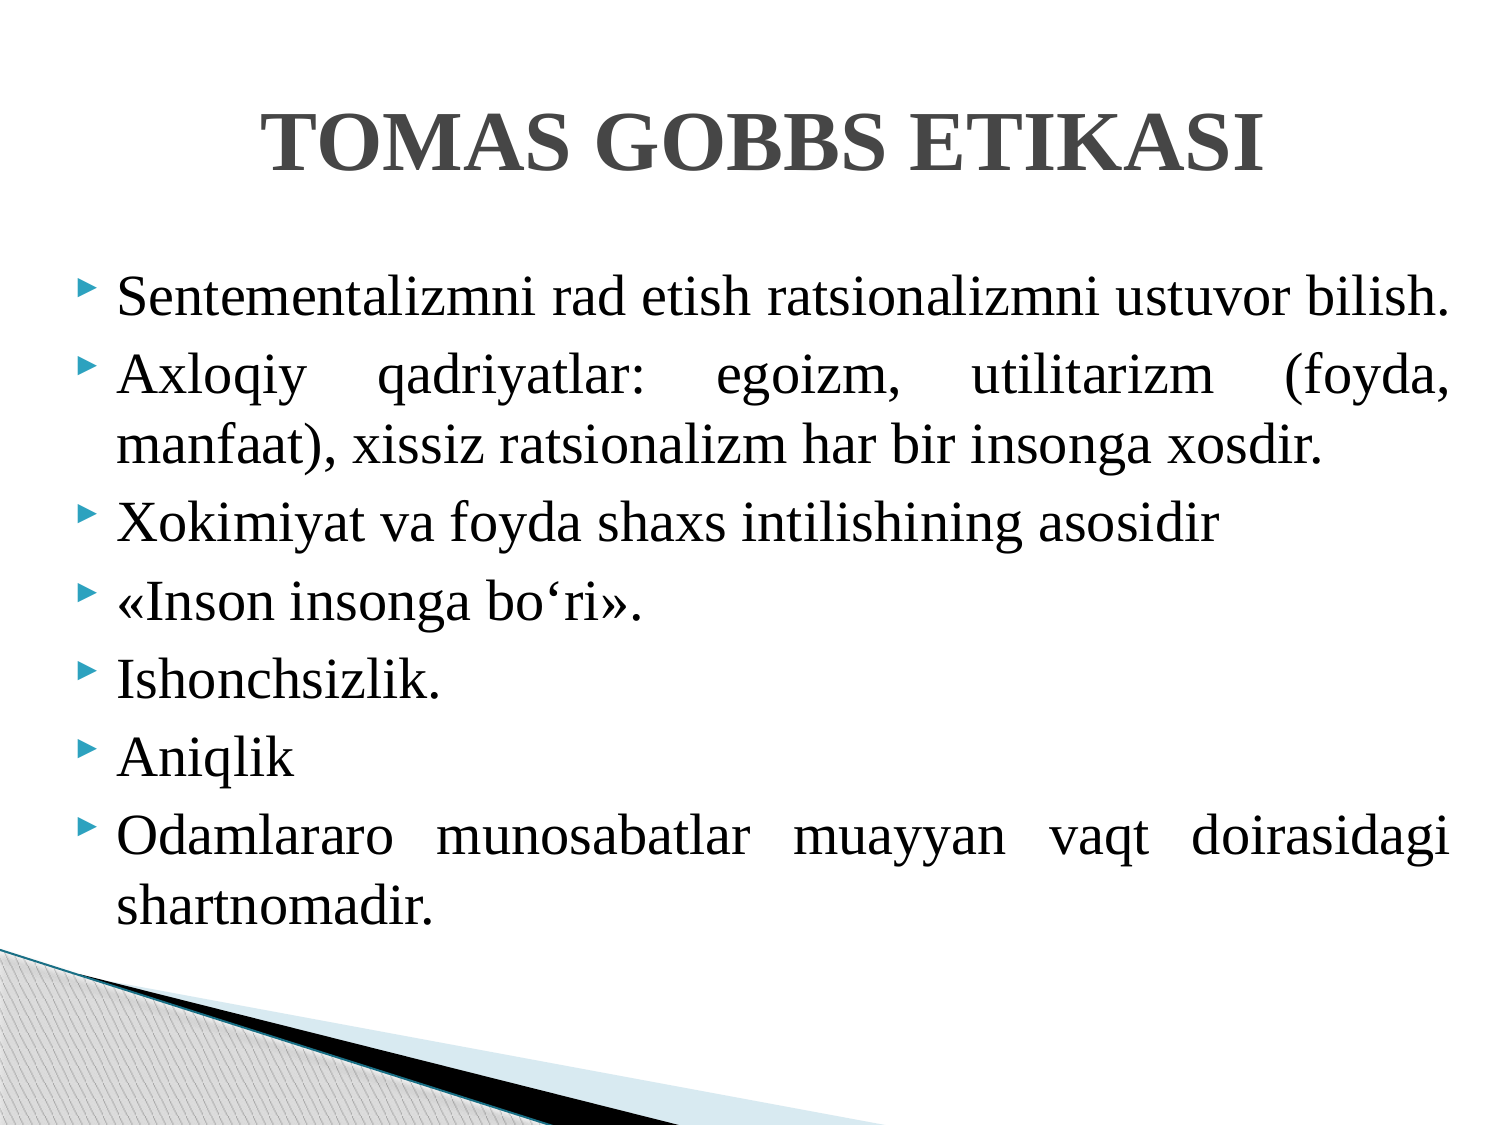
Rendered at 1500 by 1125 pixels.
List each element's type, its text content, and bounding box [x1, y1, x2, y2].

title TOMAS GOBBS ETIKASI [88, 42, 1439, 231]
list Sentementalizmni rad etish ratsionalizmni ustuvor bilish. Axloqiy qadriyatlar: egoizm, utilitarizm (foyda, manfaat), xissiz ratsionalizm har bir insonga xosdir. Xokimiyat va foyda shaxs intilishining asosidir «Inson insonga bo‘ri». Ishonchsizlik. Aniqlik Odamlararo munosabatlar muayyan vaqt doirasidagi shartnomadir. [41, 249, 1467, 1075]
